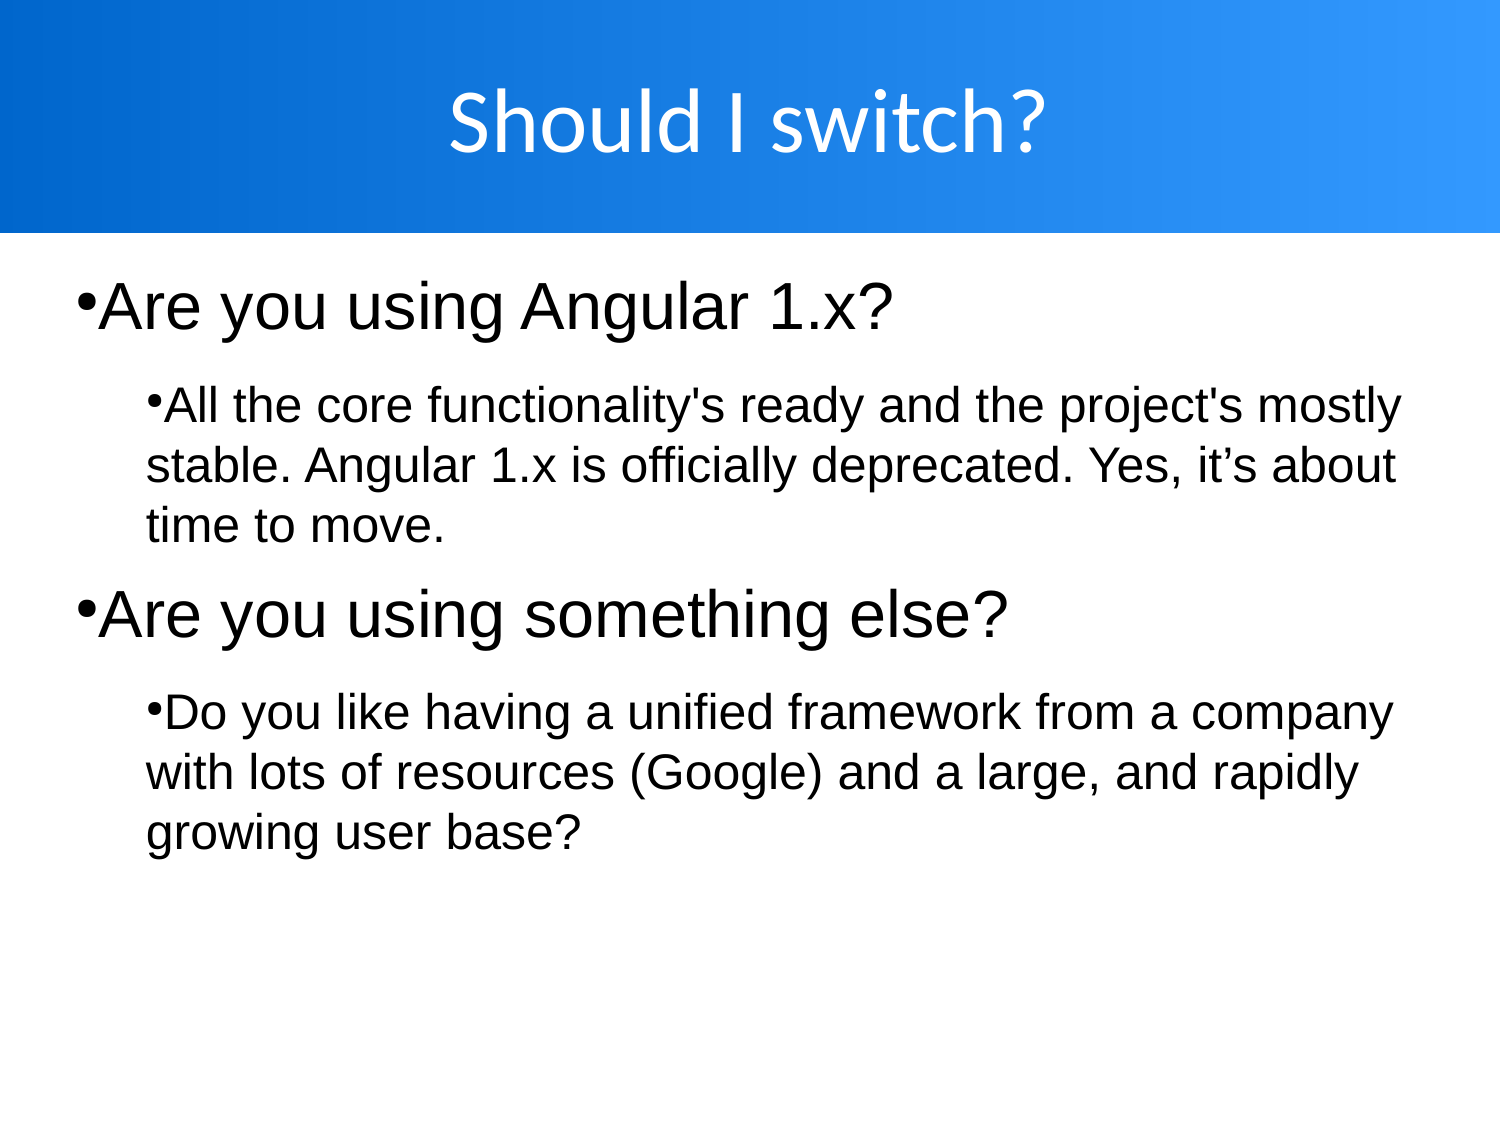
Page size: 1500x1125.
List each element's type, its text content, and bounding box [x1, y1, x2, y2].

list Are you using Angular 1.x? All the core functionality's ready and the project's mostly stable. Angular 1.x is officially deprecated. Yes, it’s about time to move. Are you using something else? Do you like having a unified framework from a company with lots of resources (Google) and a large, and rapidly growing user base? [75, 263, 1425, 901]
title Should I switch? [0, 0, 1500, 233]
